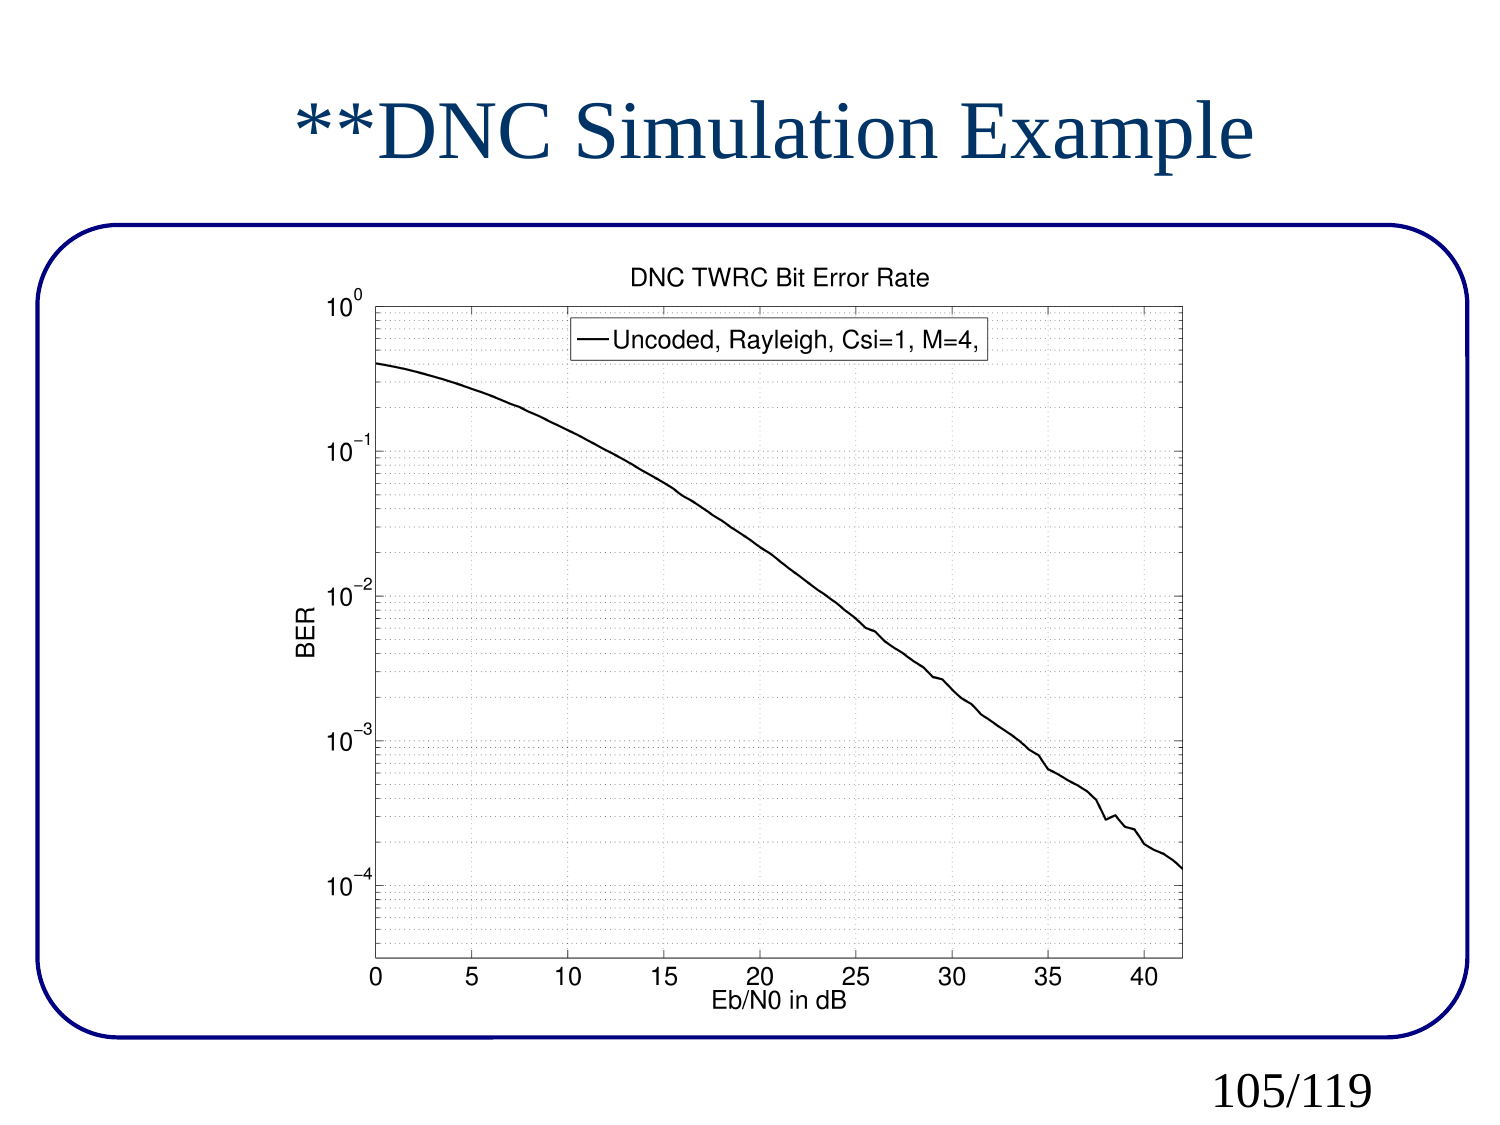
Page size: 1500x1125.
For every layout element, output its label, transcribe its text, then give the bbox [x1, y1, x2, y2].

slide_number 105/119 [1196, 1049, 1500, 1125]
picture [289, 256, 1190, 1019]
title **DNC Simulation Example [137, 49, 1413, 201]
